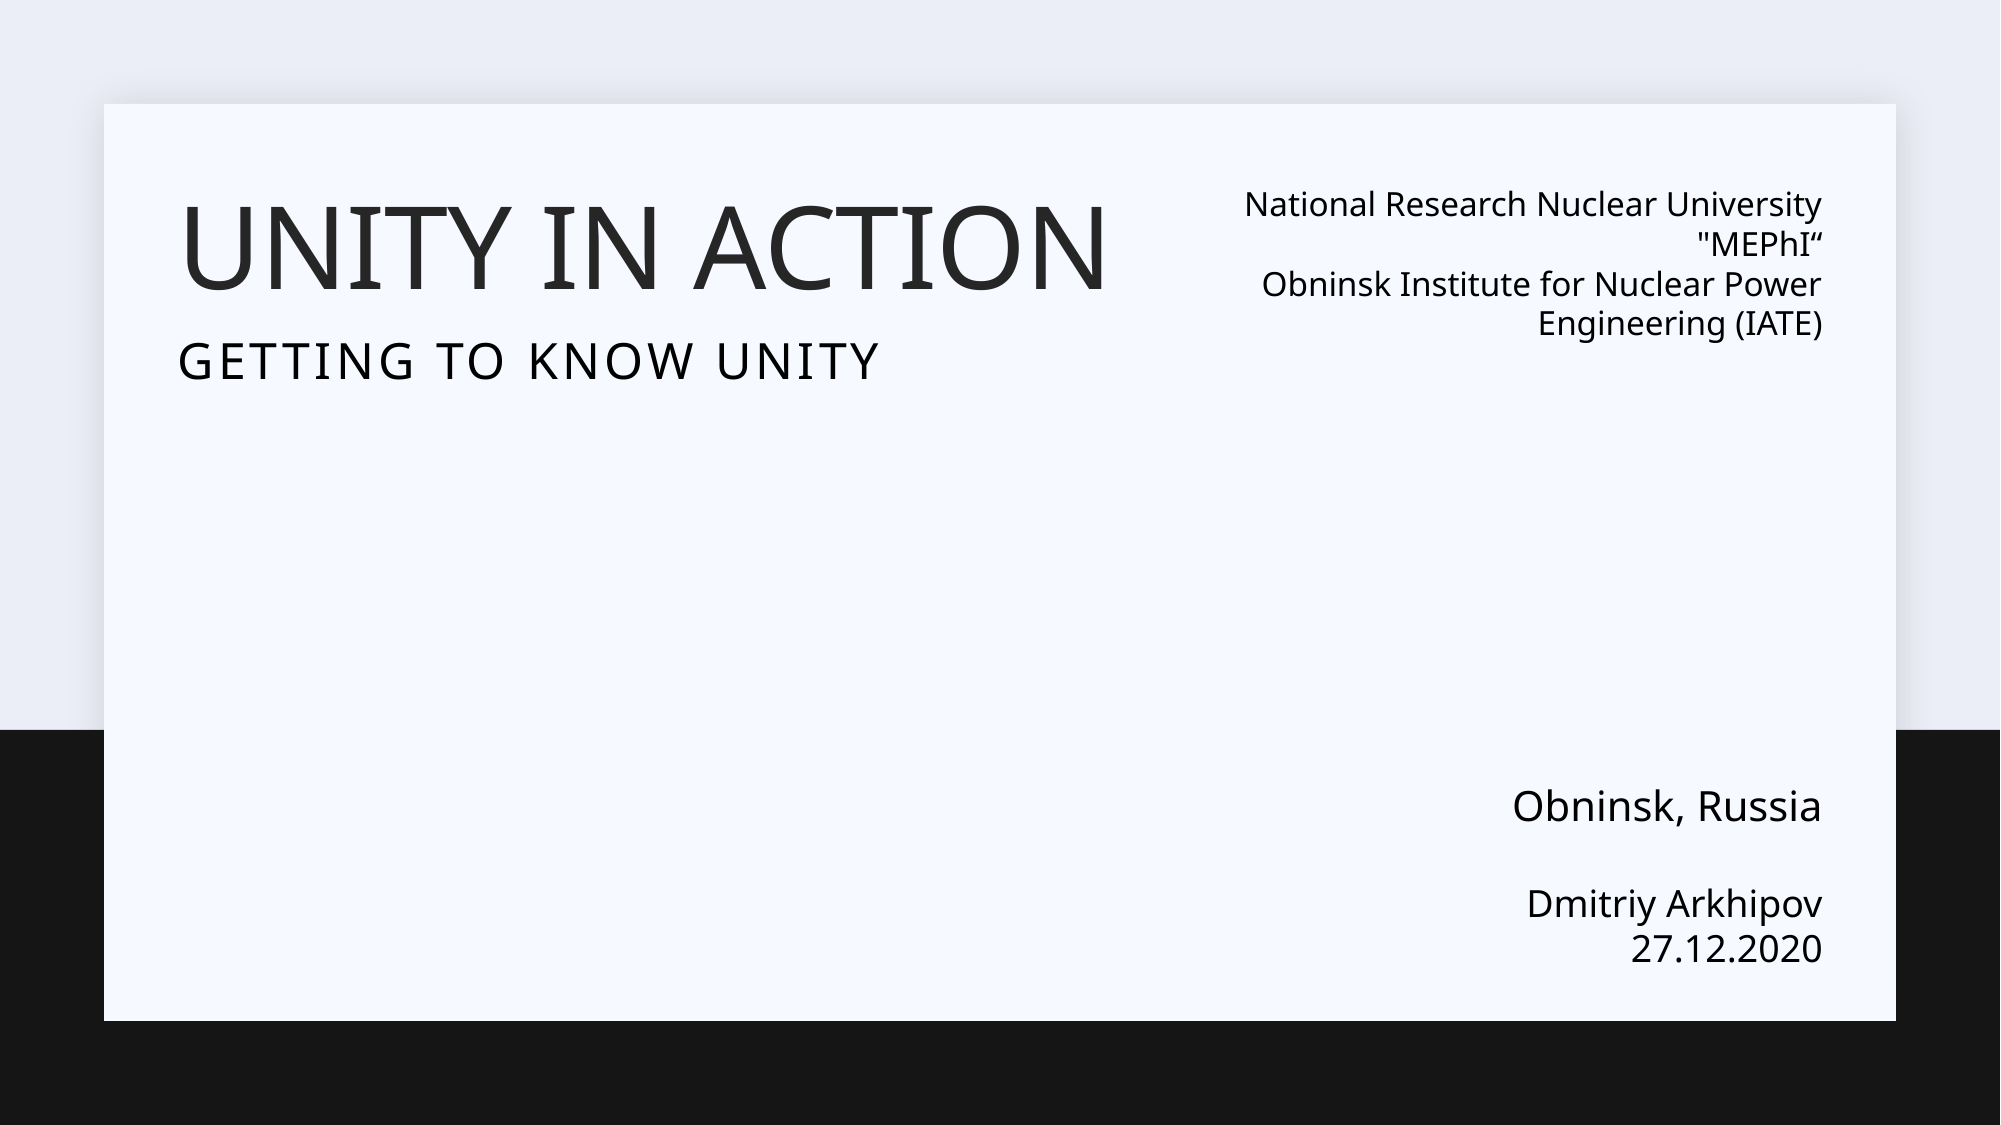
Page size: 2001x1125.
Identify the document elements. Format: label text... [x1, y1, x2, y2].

text_box Obninsk, Russia Dmitriy Arkhipov 27.12.2020 [1441, 772, 1838, 978]
title Unity in action [162, 175, 1134, 323]
text_box National Research Nuclear University "MEPhI“ Obninsk Institute for Nuclear Power Engineering (IATE) [1215, 175, 1838, 350]
subtitle Getting to know Unity [162, 322, 920, 426]
